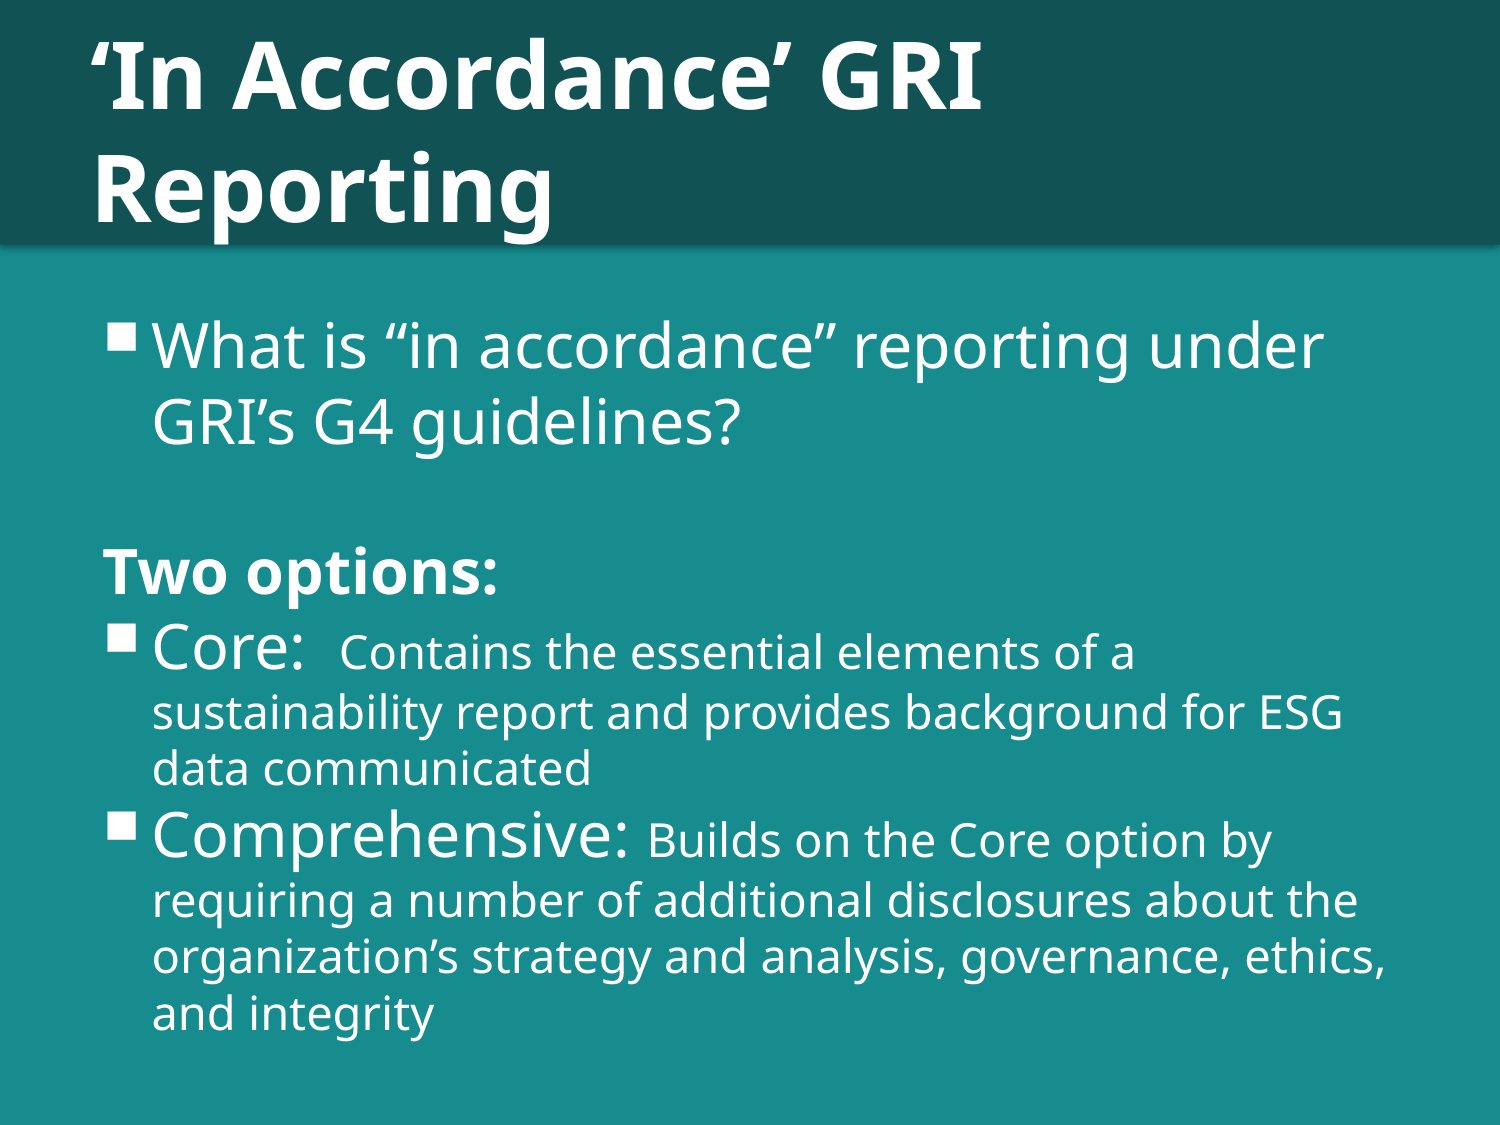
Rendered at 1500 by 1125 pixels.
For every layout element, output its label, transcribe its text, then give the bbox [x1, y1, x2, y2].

title ‘In Accordance’ GRI Reporting [75, 25, 1425, 231]
list What is “in accordance” reporting under GRI’s G4 guidelines? Two options: Core: Contains the essential elements of a sustainability report and provides background for ESG data communicated Comprehensive: Builds on the Core option by requiring a number of additional disclosures about the organization’s strategy and analysis, governance, ethics, and integrity [75, 291, 1425, 1050]
